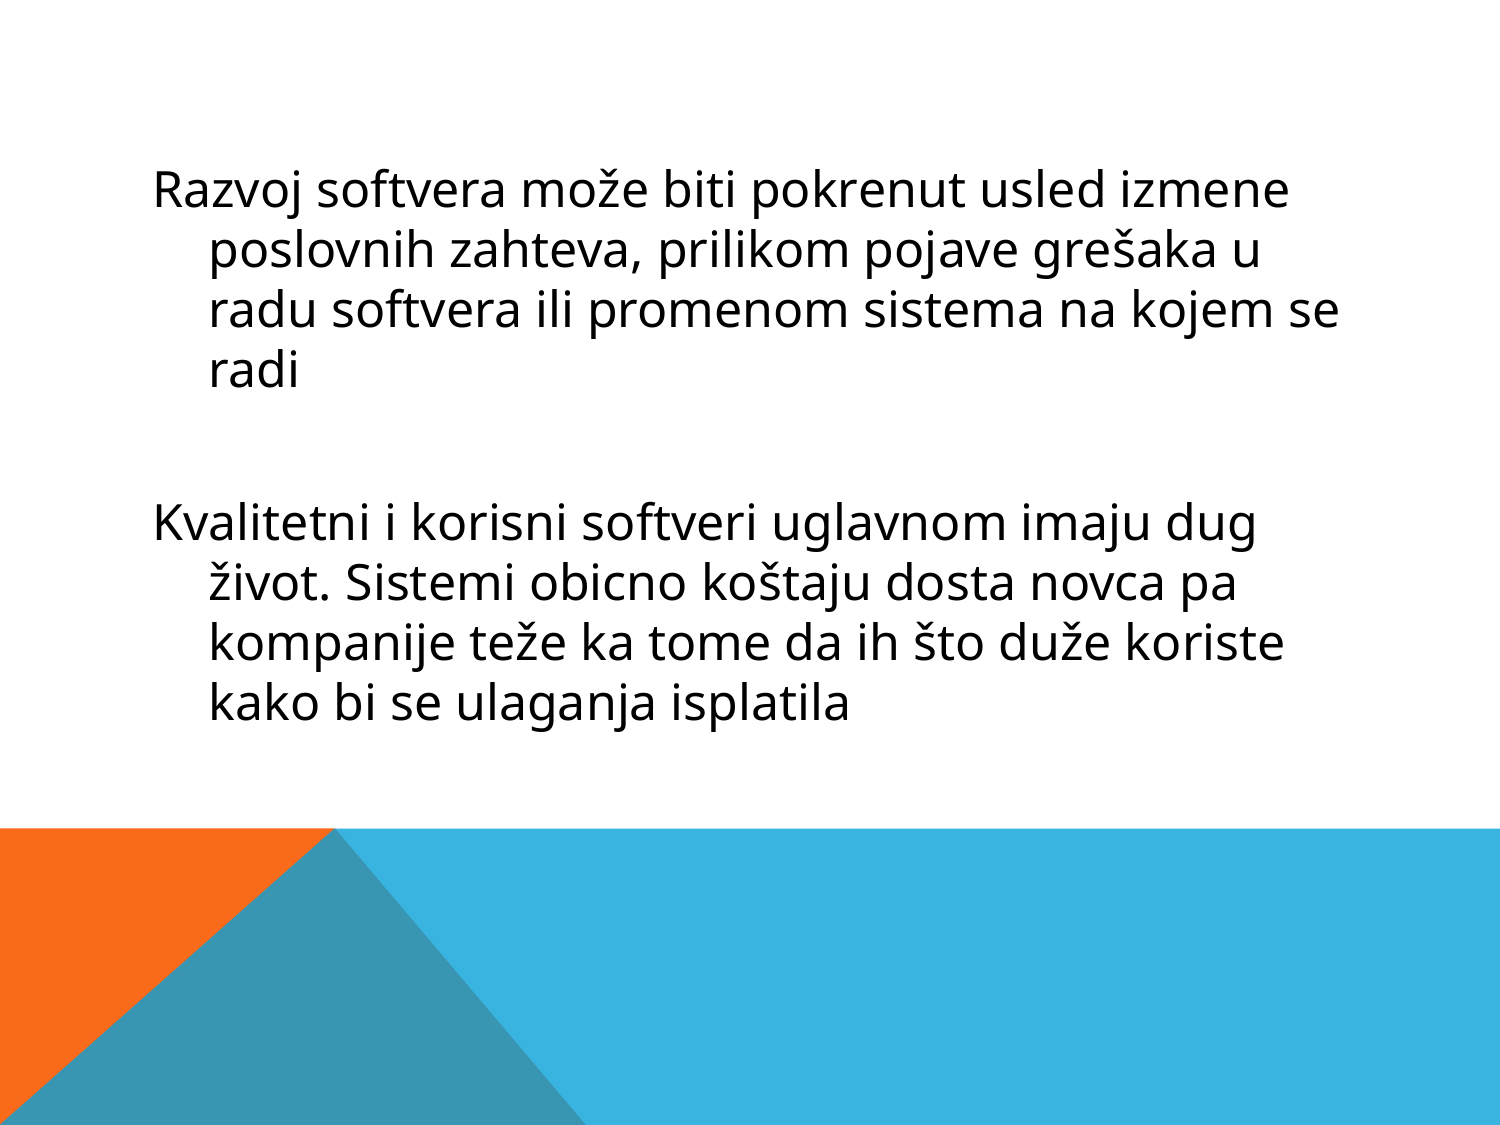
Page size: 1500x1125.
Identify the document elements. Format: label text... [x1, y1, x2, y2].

list Razvoj softvera može biti pokrenut usled izmene poslovnih zahteva, prilikom pojave grešaka u radu softvera ili promenom sistema na kojem se radi Kvalitetni i korisni softveri uglavnom imaju dug život. Sistemi obicno koštaju dosta novca pa kompanije teže ka tome da ih što duže koriste kako bi se ulaganja isplatila [137, 149, 1372, 763]
